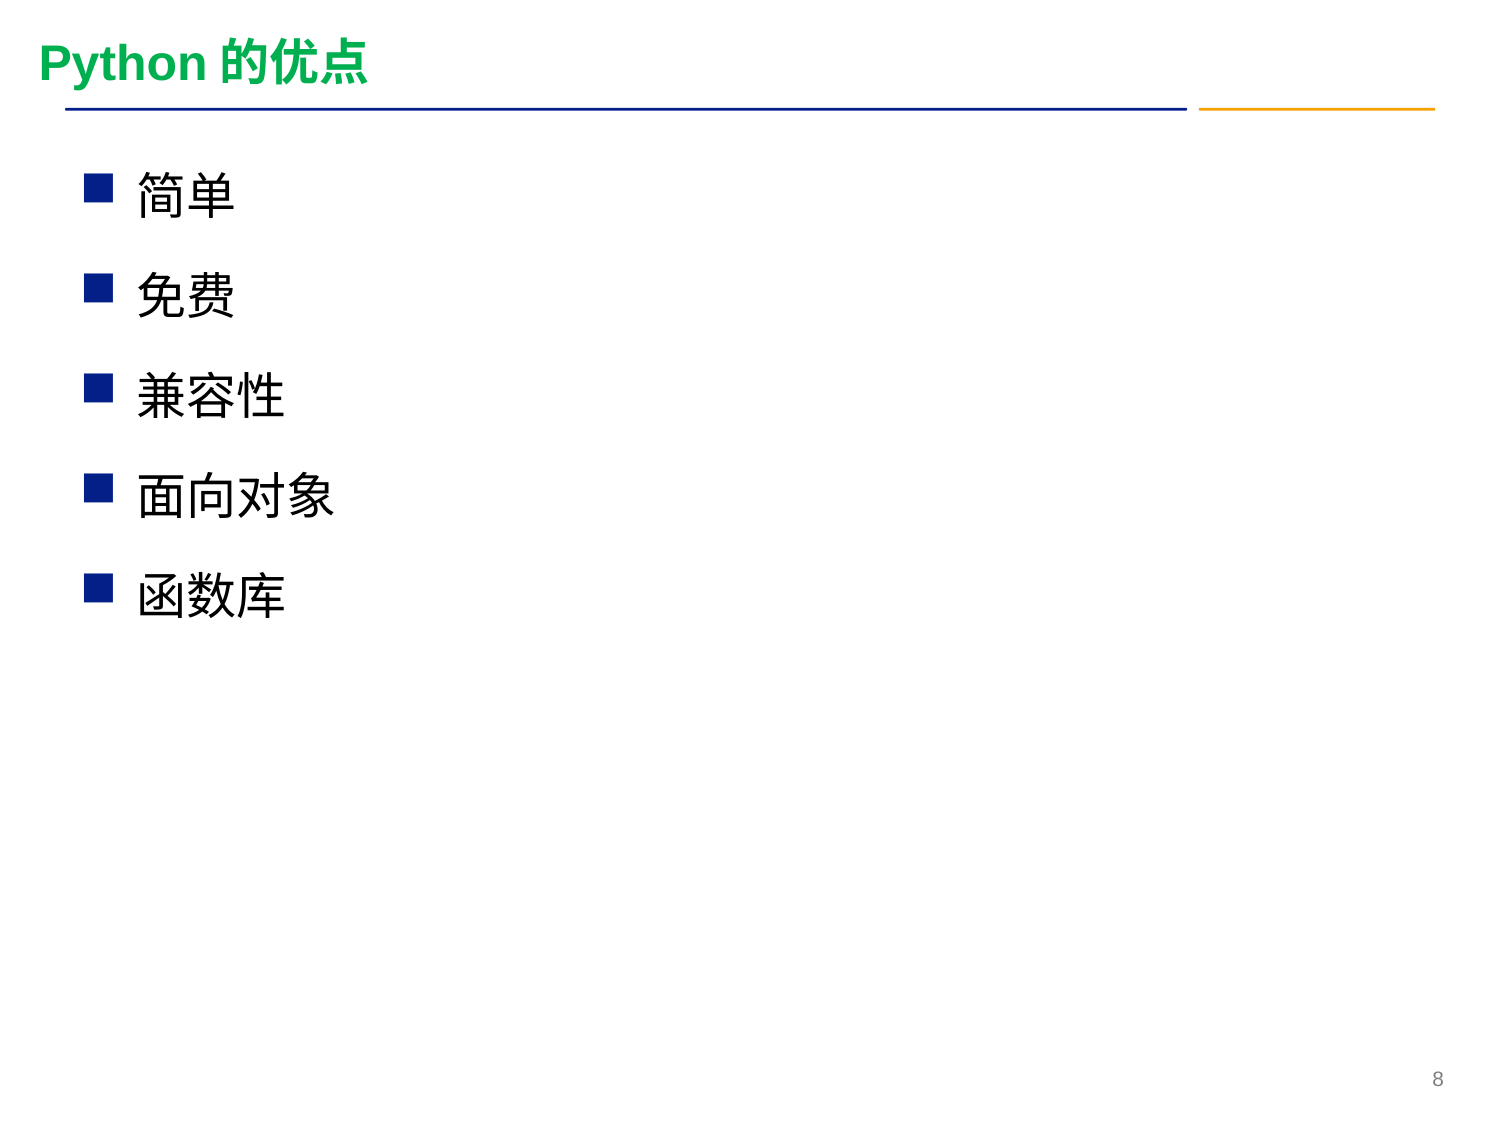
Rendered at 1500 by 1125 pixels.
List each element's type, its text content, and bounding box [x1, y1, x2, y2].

title Python的优点 [23, 25, 1388, 97]
list 简单 免费 兼容性 面向对象 函数库 [64, 127, 1432, 1059]
